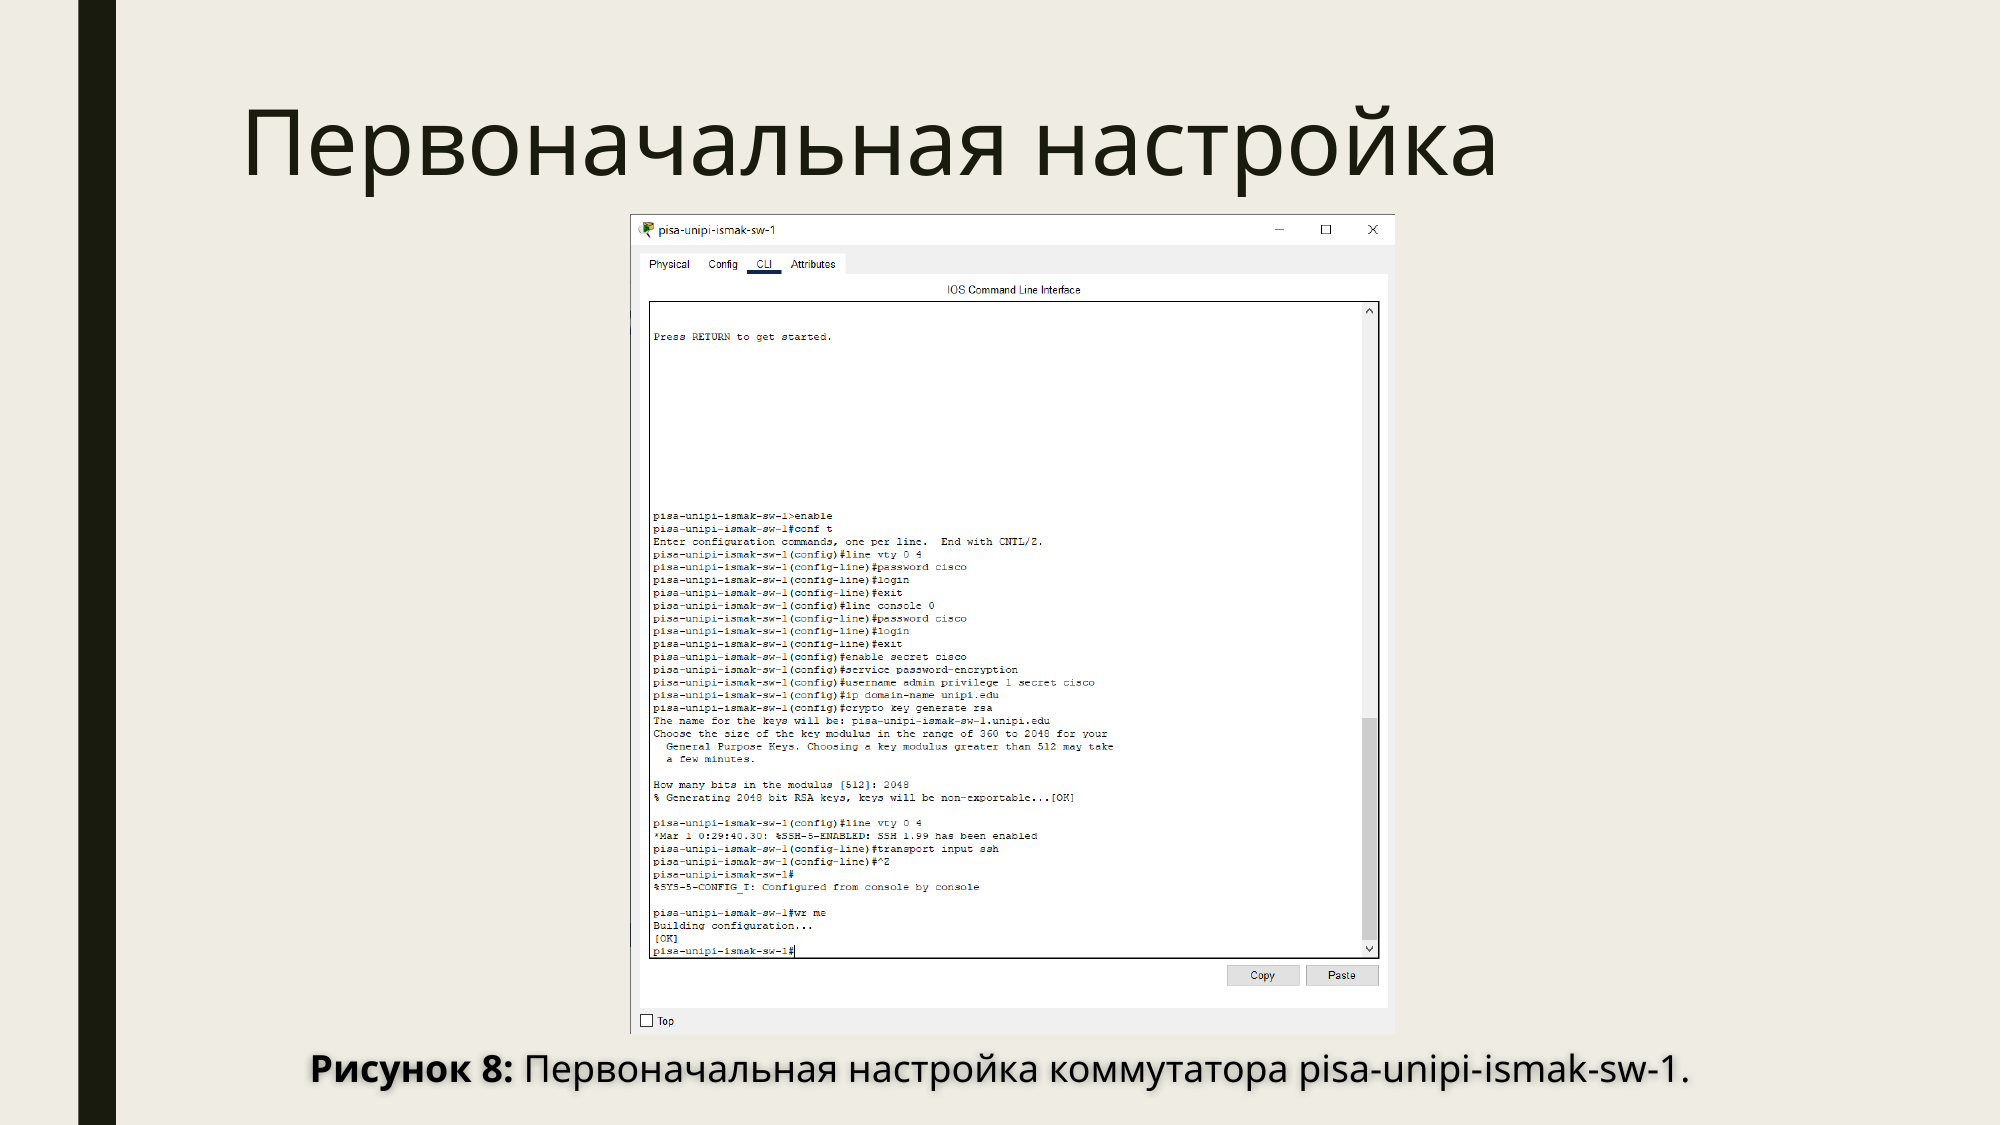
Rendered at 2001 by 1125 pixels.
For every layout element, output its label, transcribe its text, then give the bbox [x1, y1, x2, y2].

text_box Рисунок 8: Первоначальная настройка коммутатора pisa-unipi-ismak-sw-1. [14, 1020, 1986, 1114]
title Первоначальная настройка [225, 89, 1800, 236]
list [630, 214, 1395, 1035]
